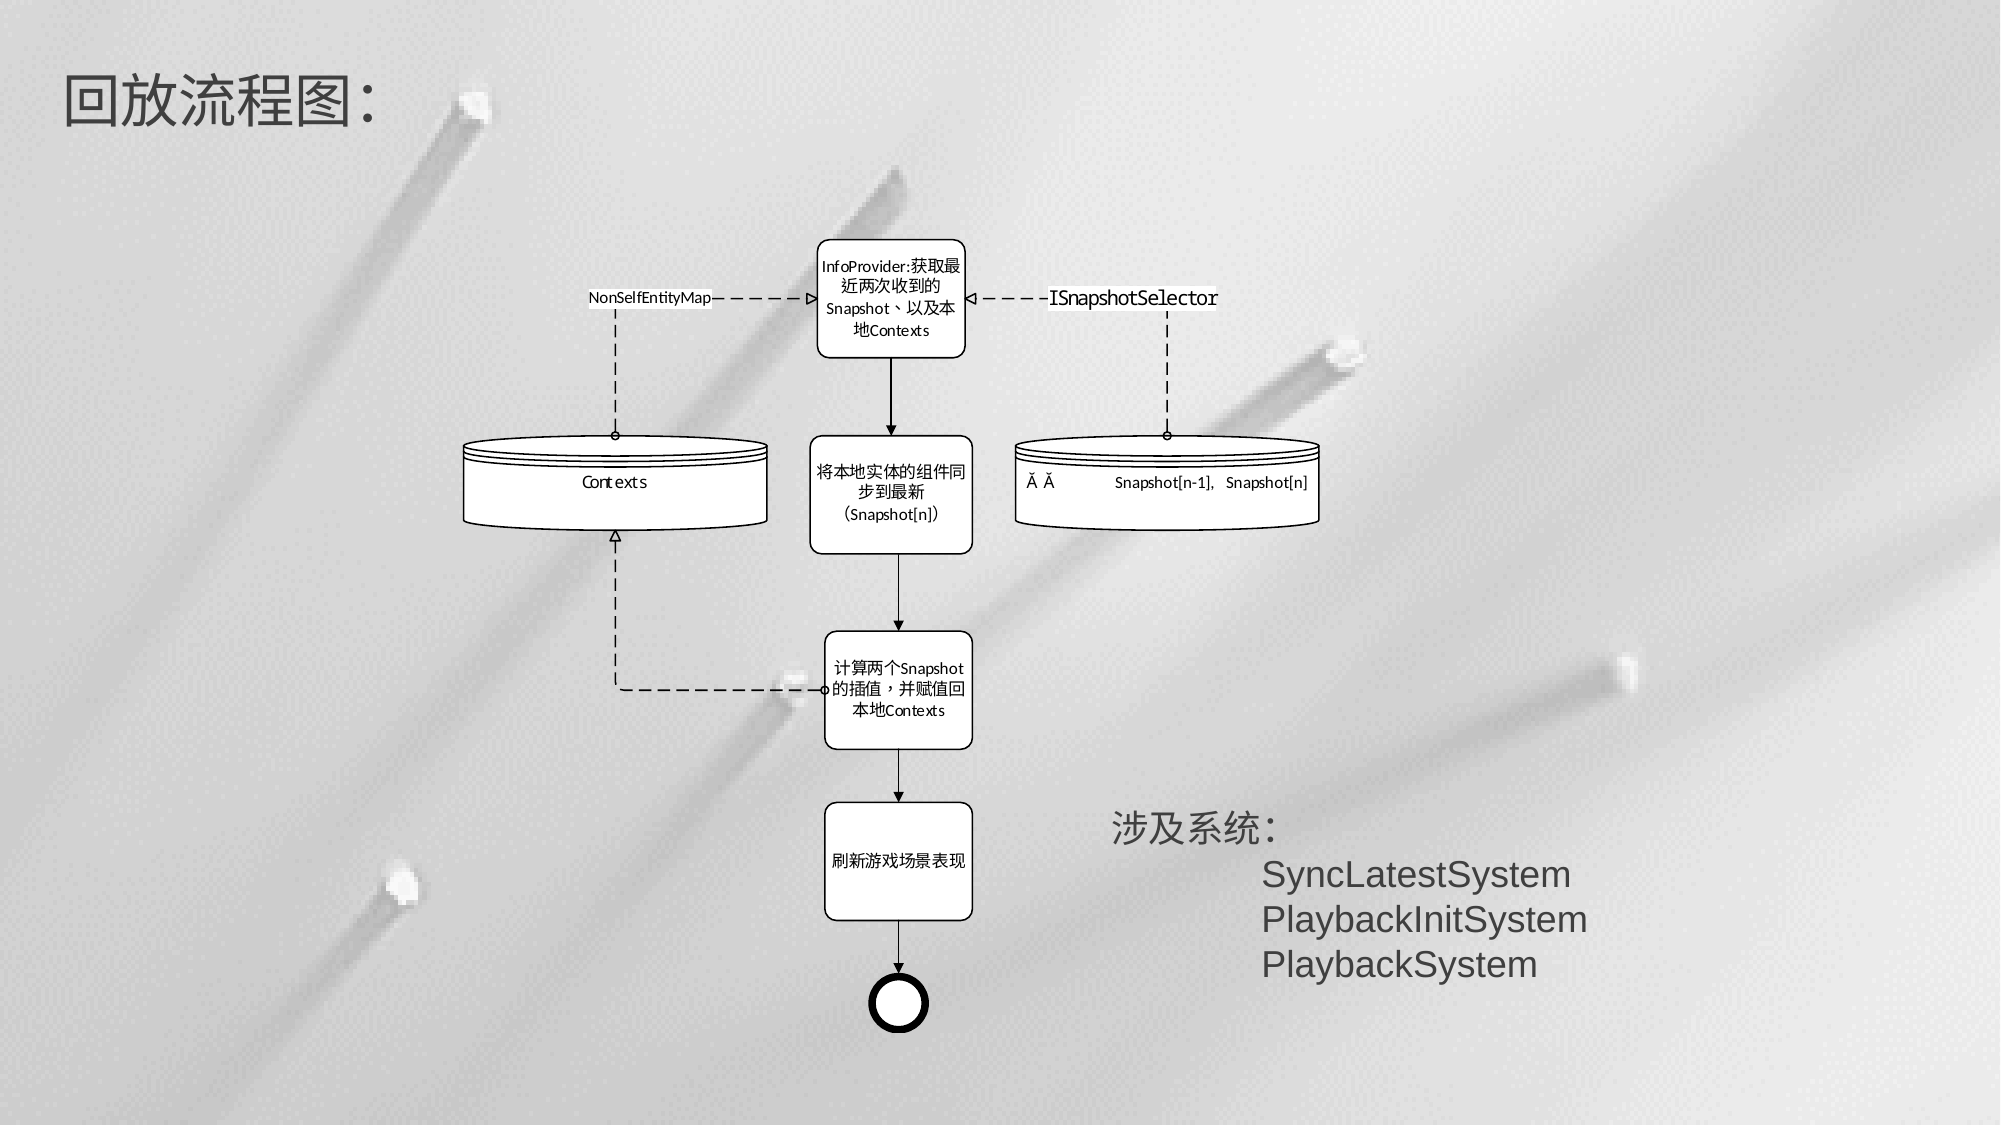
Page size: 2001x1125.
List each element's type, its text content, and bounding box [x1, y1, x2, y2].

text_box 涉及系统： SyncLatestSystem PlaybackInitSystem PlaybackSystem [1415, 797, 1816, 993]
text_box 回放流程图： [47, 56, 559, 142]
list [382, 138, 1415, 1033]
